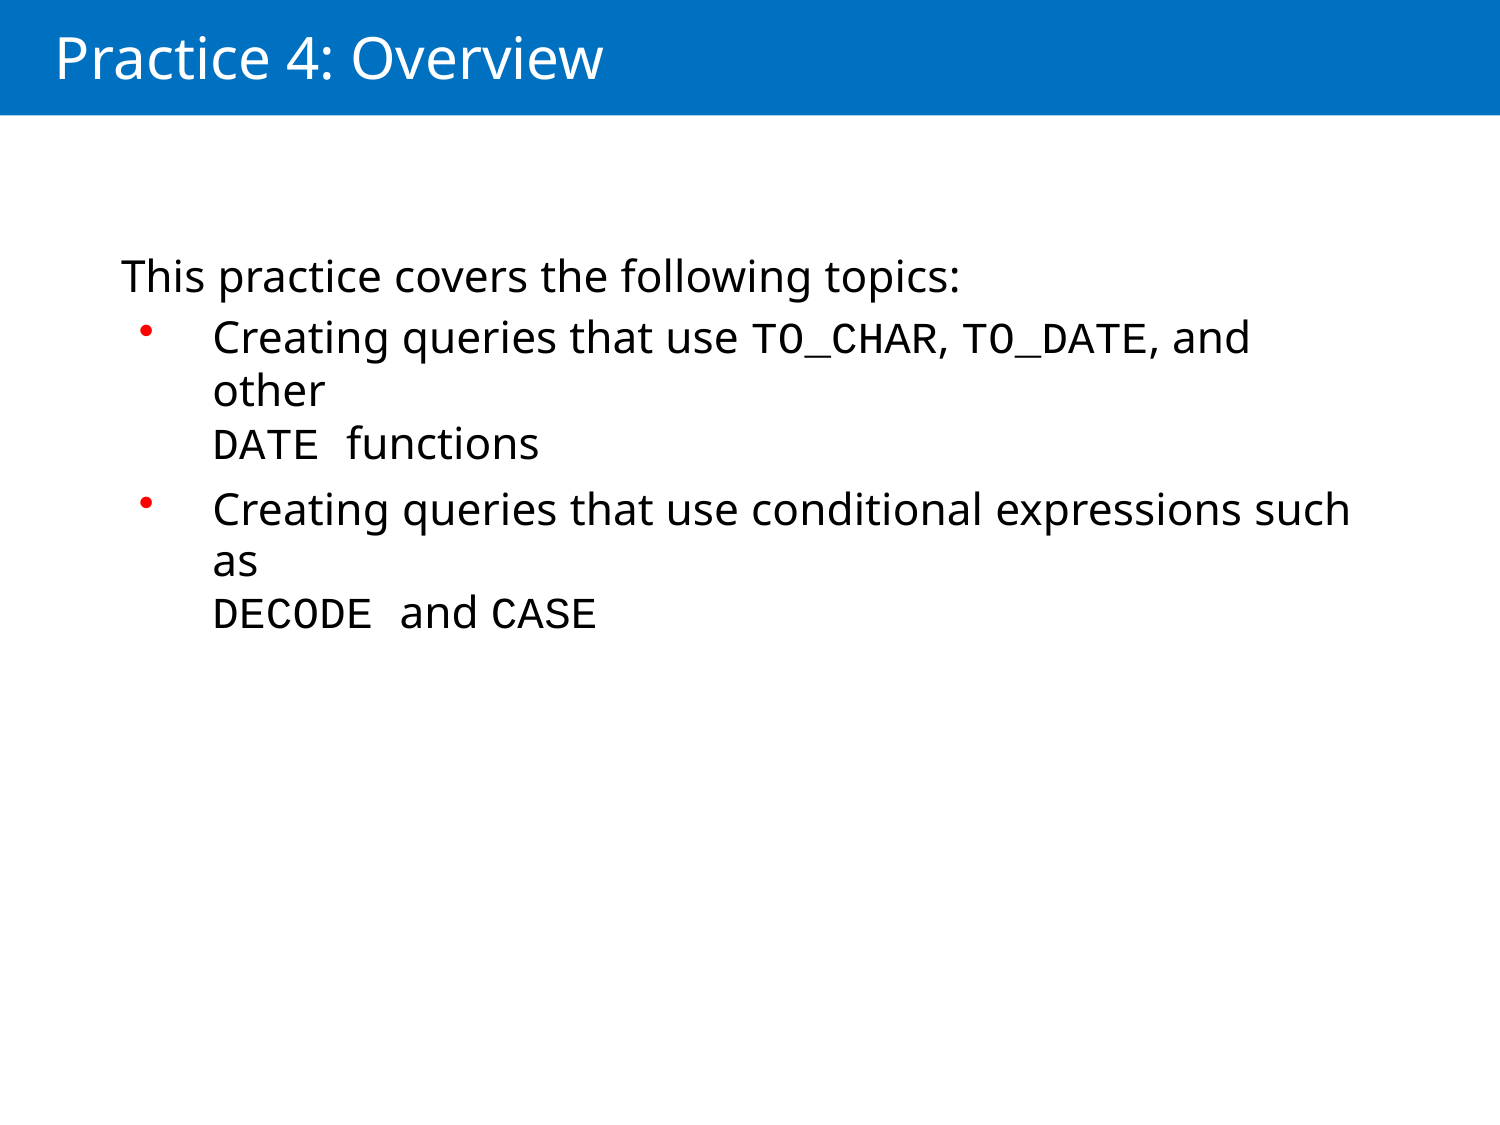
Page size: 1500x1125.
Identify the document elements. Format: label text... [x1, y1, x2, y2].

title Practice 4: Overview [52, 0, 1459, 151]
text_box This practice covers the following topics: Creating queries that use TO_CHAR, TO_DATE, and other DATE functions Creating queries that use conditional expressions such as DECODE and CASE [119, 238, 1353, 638]
